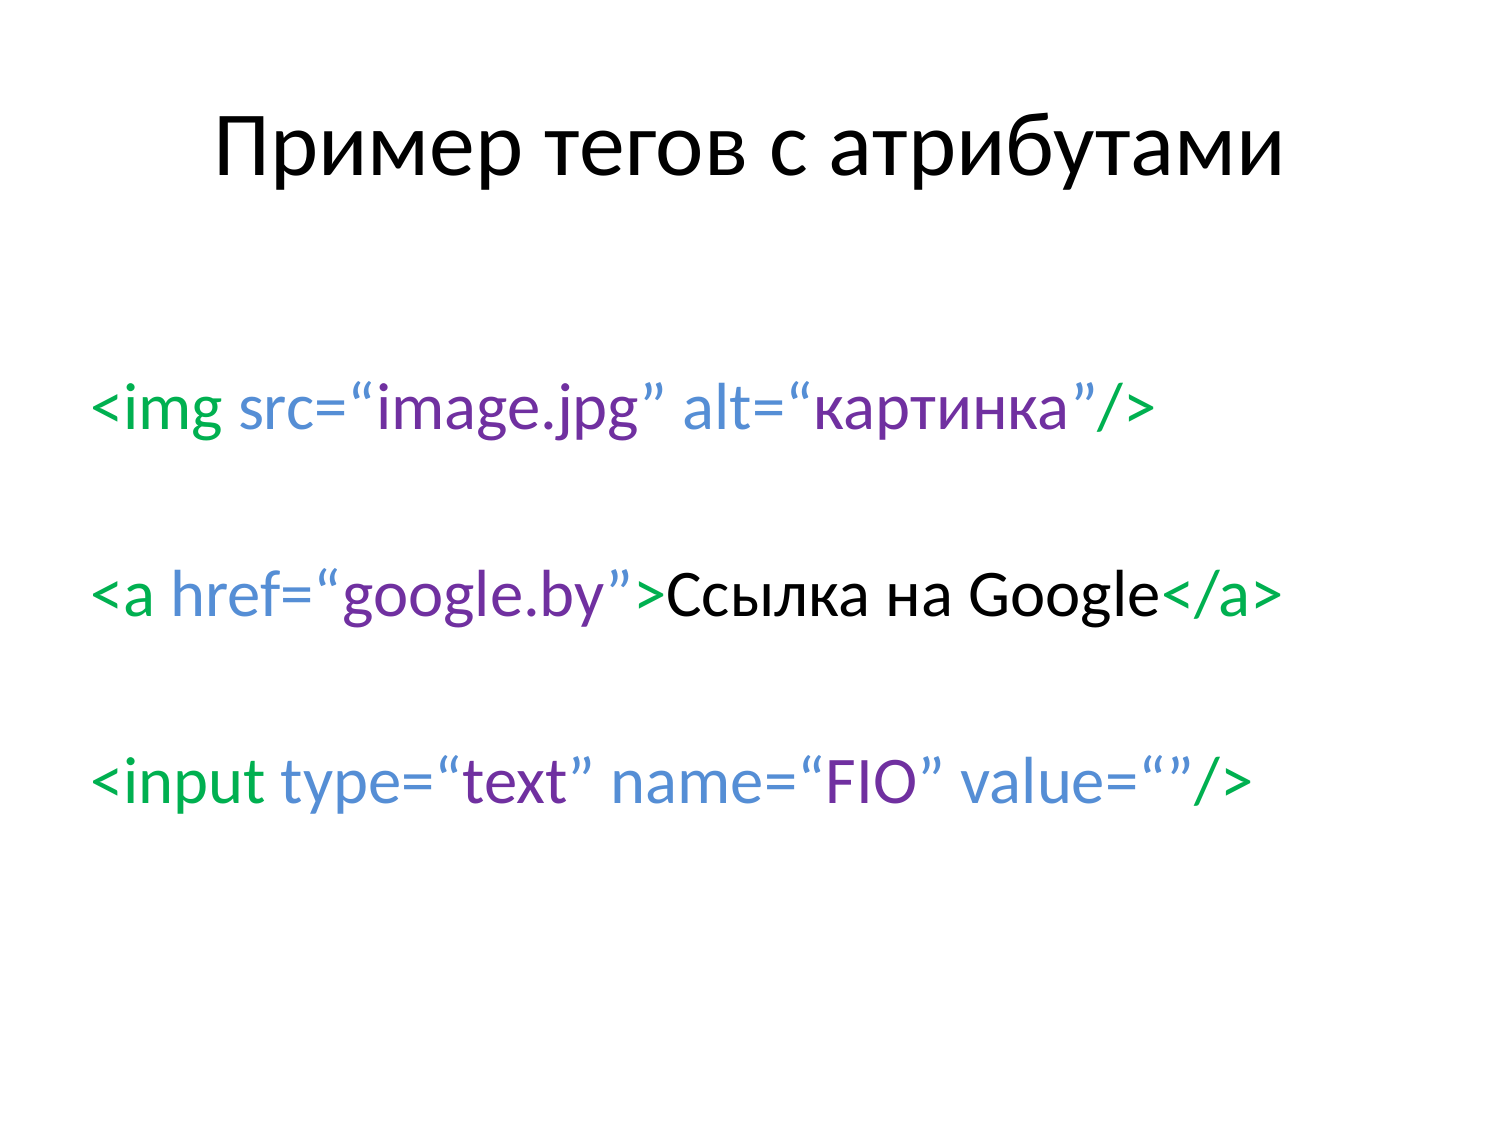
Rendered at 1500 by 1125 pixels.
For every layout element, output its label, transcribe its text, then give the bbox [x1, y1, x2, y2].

title Пример тегов с атрибутами [75, 45, 1425, 233]
list <img src=“image.jpg” alt=“картинка”/> <a href=“google.by”>Ссылка на Google</a> <input type=“text” name=“FIO” value=“”/> [75, 262, 1425, 1005]
